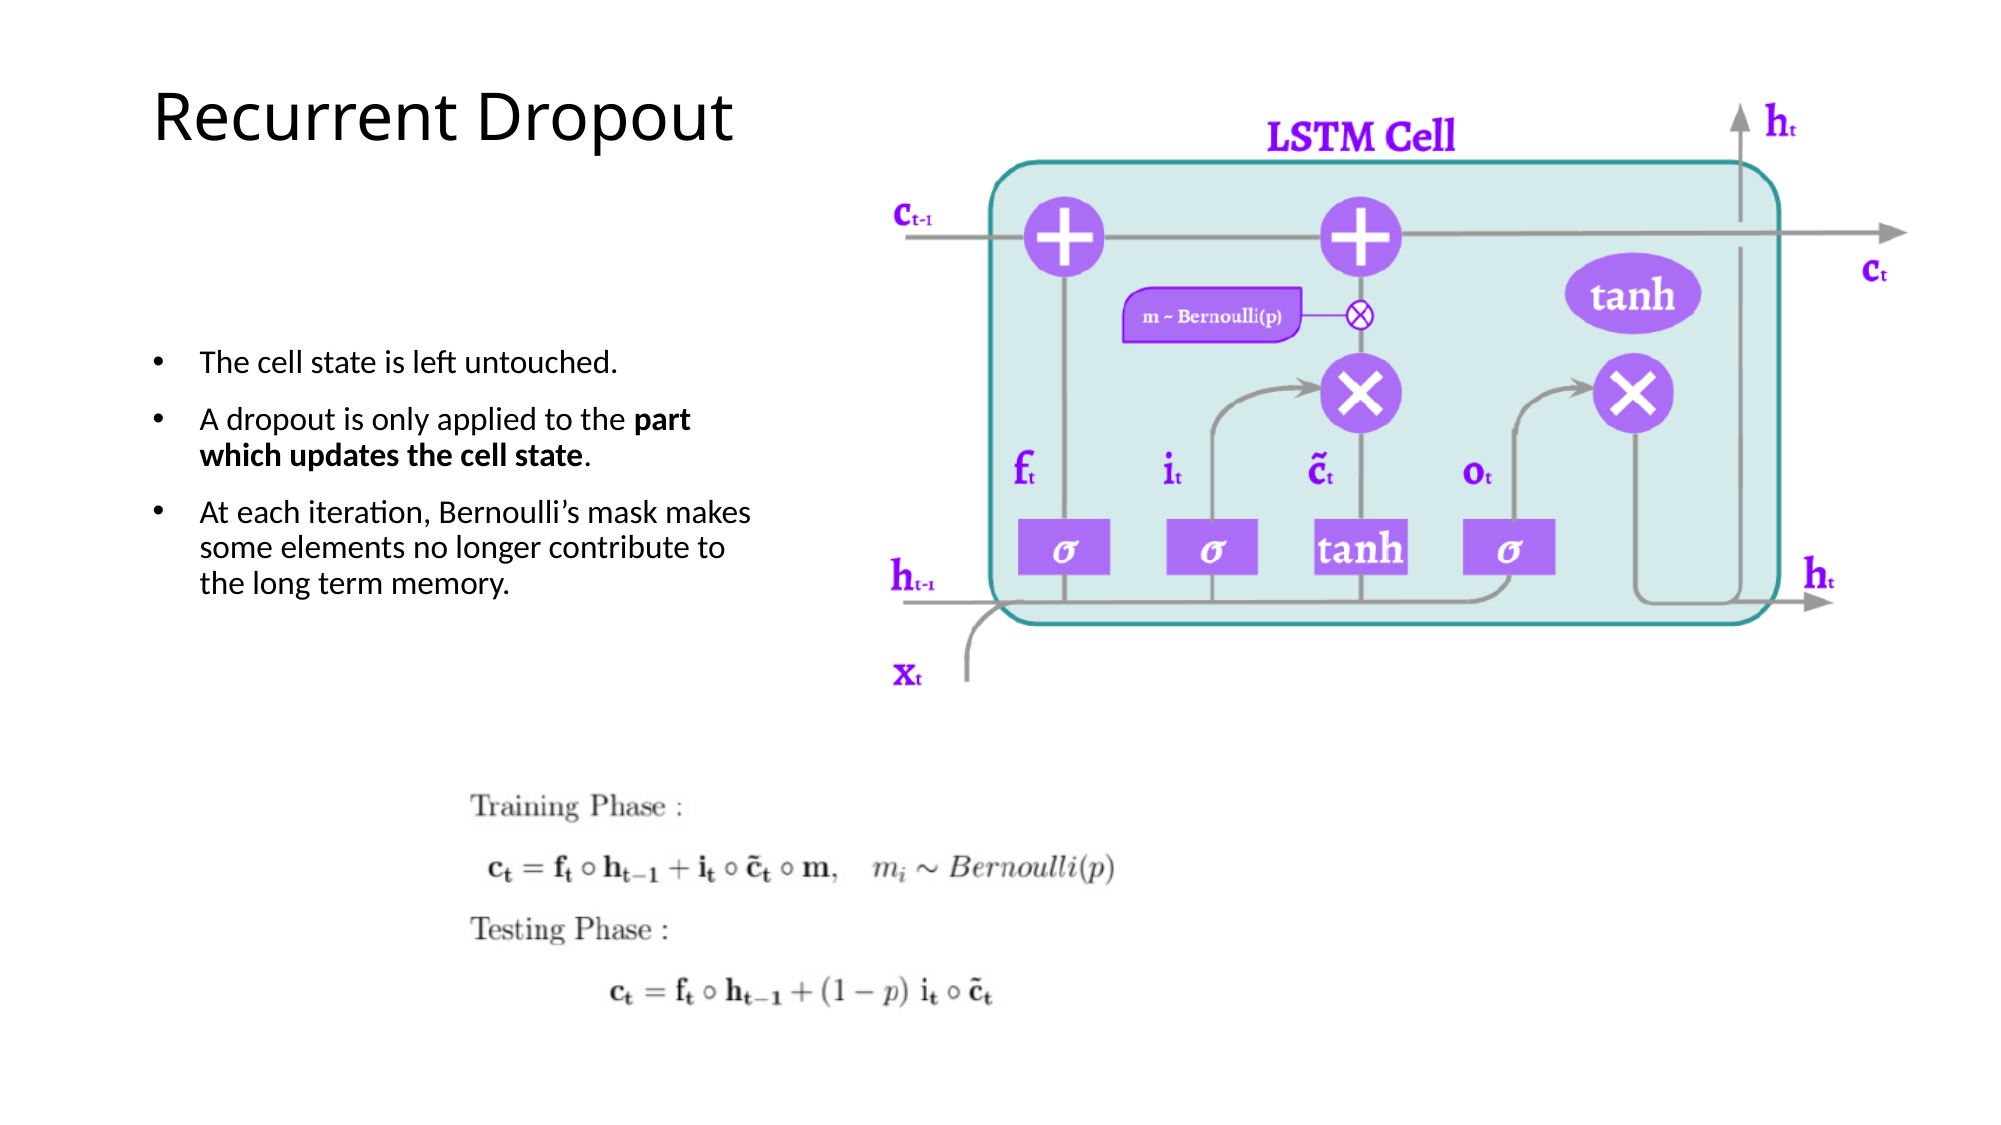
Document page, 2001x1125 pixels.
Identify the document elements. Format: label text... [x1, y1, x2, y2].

picture [412, 750, 1333, 1083]
picture [824, 91, 1974, 705]
list The cell state is left untouched. A dropout is only applied to the part which updates the cell state. At each iteration, Bernoulli’s mask makes some elements no longer contribute to the long term memory. [137, 337, 783, 963]
title Recurrent Dropout [137, 75, 783, 162]
